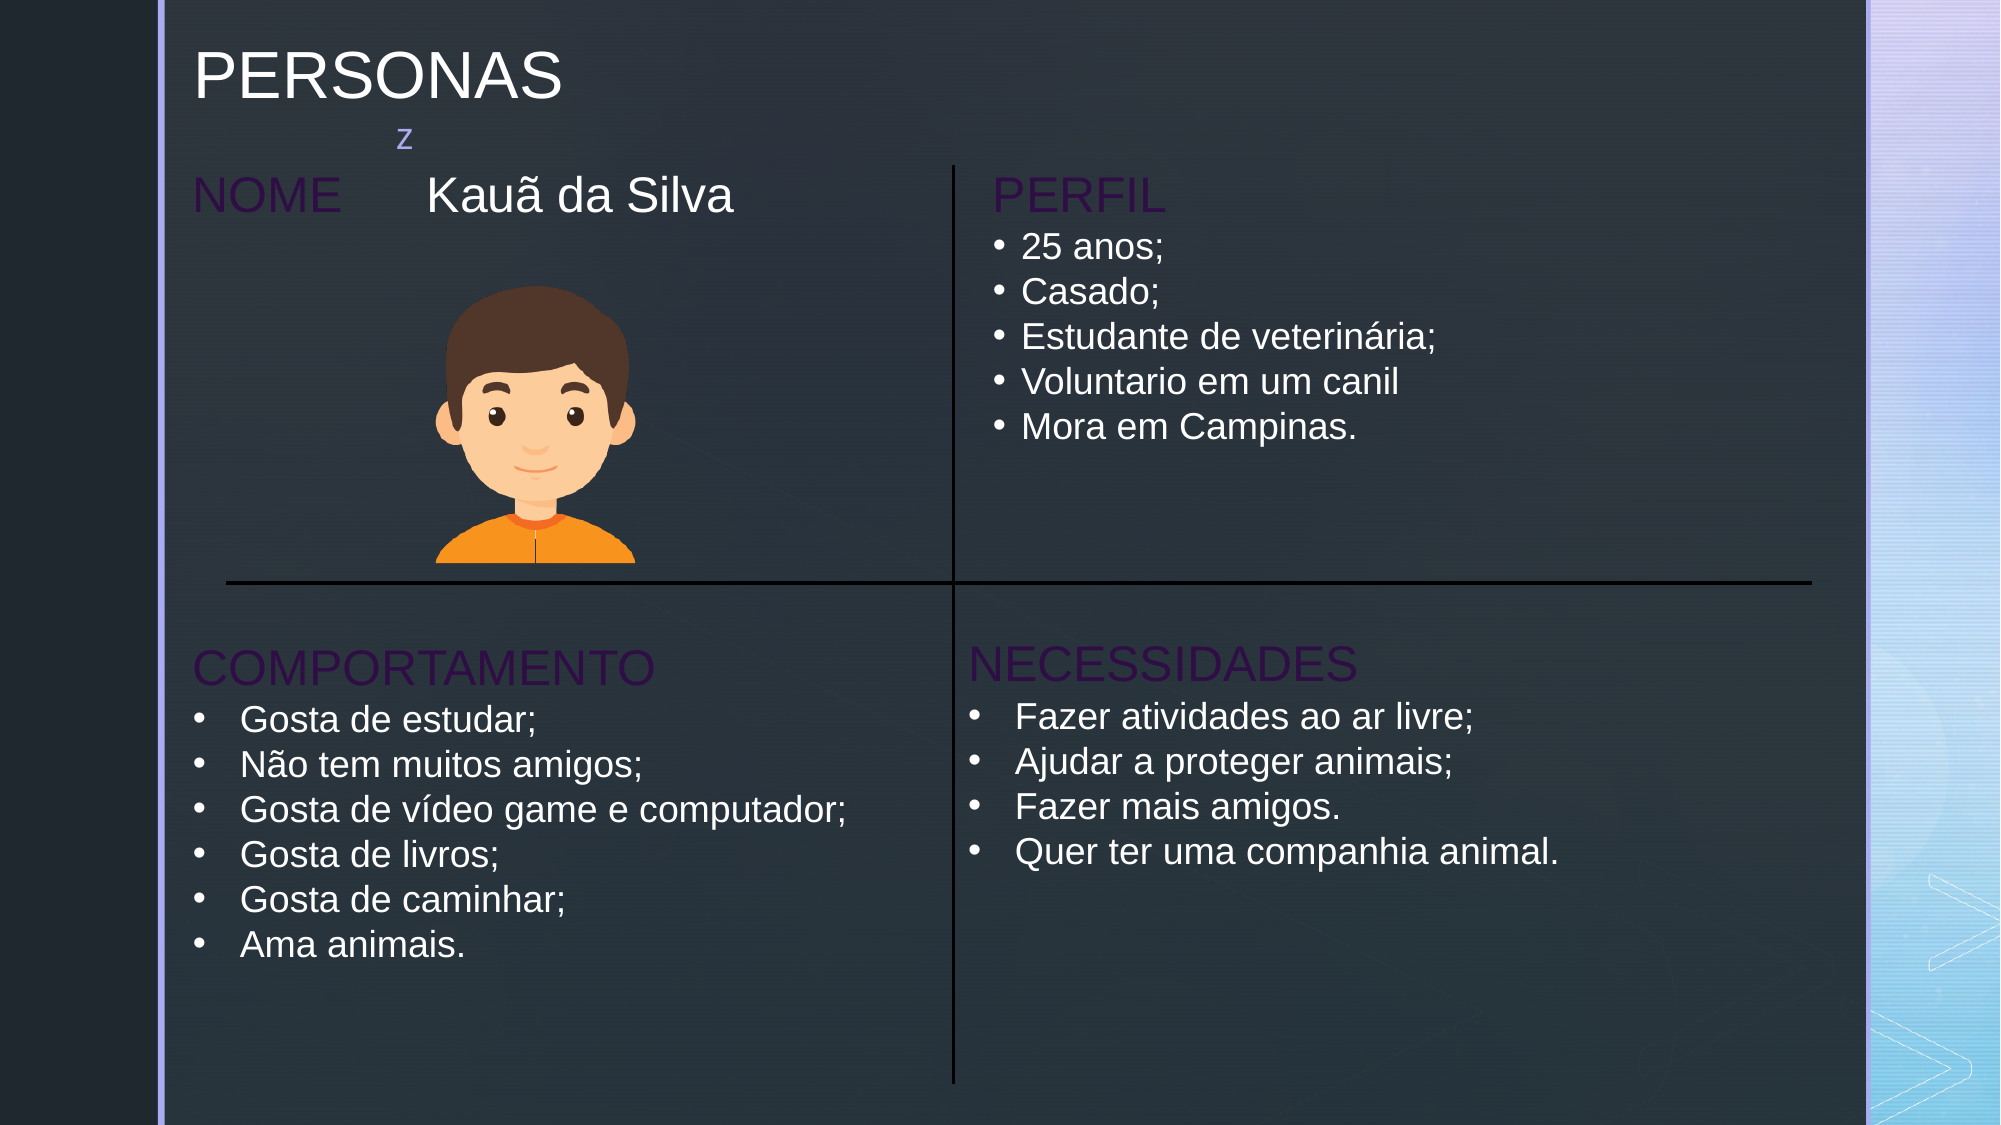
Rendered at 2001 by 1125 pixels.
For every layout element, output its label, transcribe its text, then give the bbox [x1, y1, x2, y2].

text_box NOME Kauã da Silva [178, 154, 929, 230]
picture [1871, 0, 2001, 1125]
title PERSONAS [178, 33, 605, 105]
text_box NECESSIDADES Fazer atividades ao ar livre; Ajudar a proteger animais; Fazer mais amigos. Quer ter uma companhia animal. [954, 624, 1758, 880]
text_box PERFIL 25 anos; Casado; Estudante de veterinária; Voluntario em um canil Mora em Campinas. [978, 154, 1729, 455]
picture [316, 203, 757, 644]
text_box COMPORTAMENTO Gosta de estudar; Não tem muitos amigos; Gosta de vídeo game e computador; Gosta de livros; Gosta de caminhar; Ama animais. [178, 582, 903, 1018]
